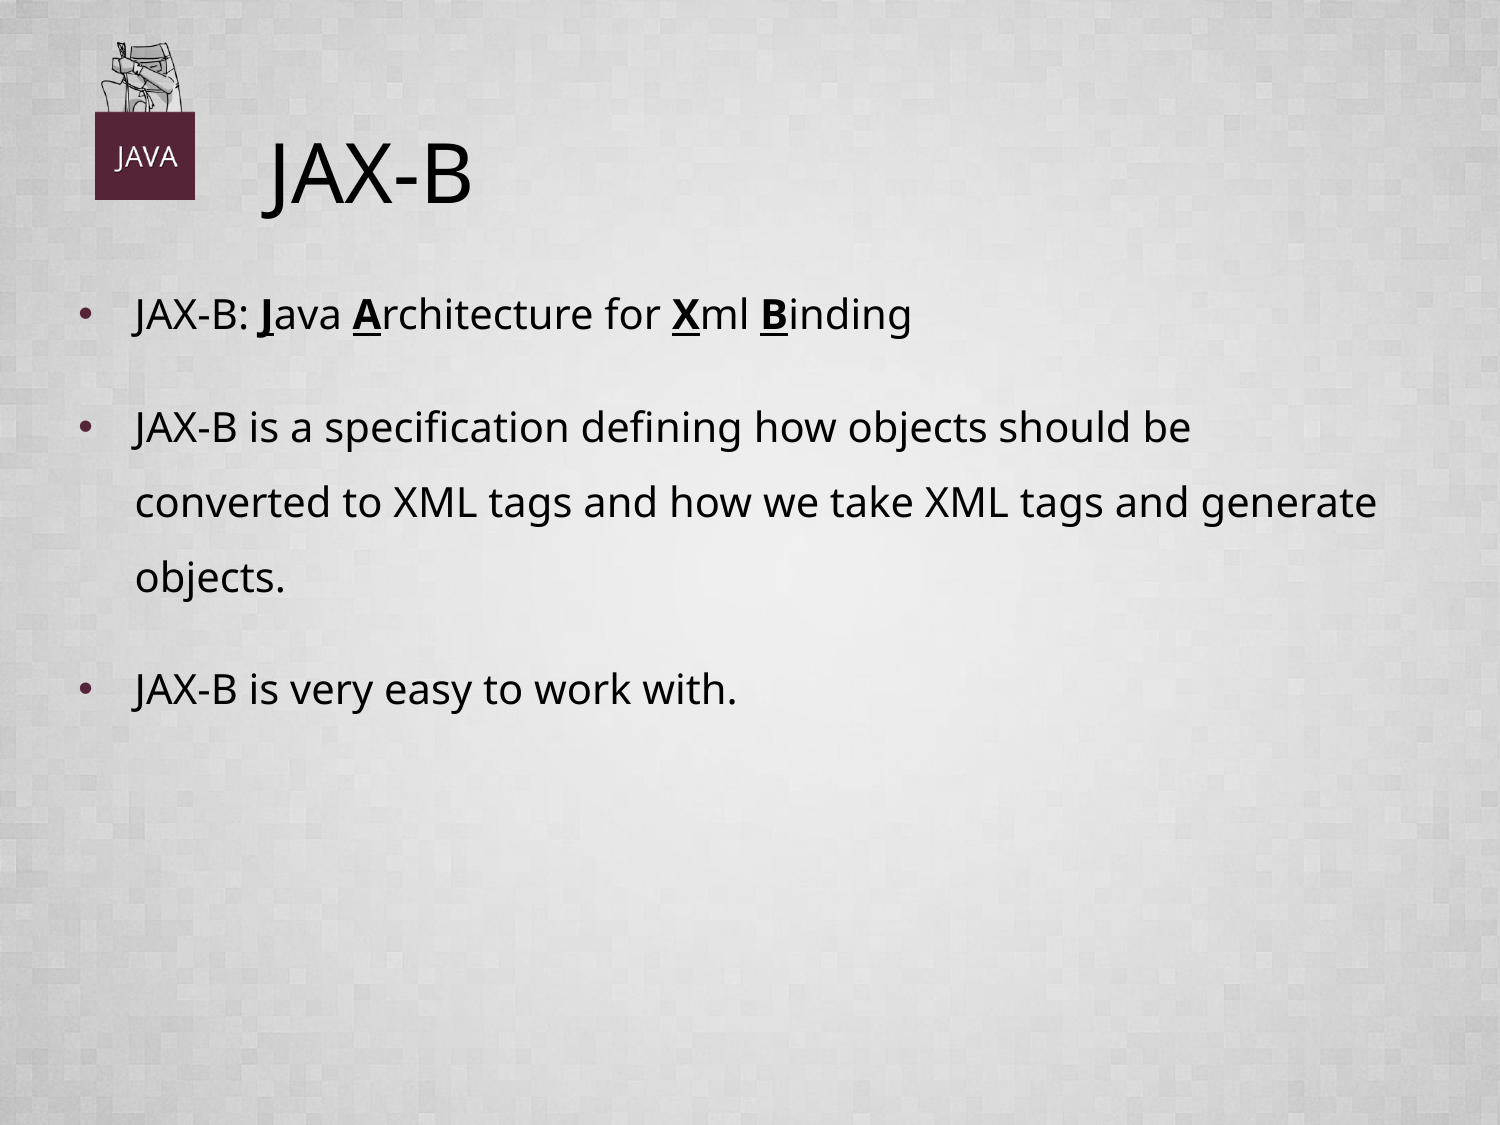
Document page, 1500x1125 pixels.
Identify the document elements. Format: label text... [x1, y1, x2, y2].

text_box JAX-B: Java Architecture for Xml Binding JAX-B is a specification defining how objects should be converted to XML tags and how we take XML tags and generate objects. JAX-B is very easy to work with. [63, 255, 1398, 681]
title JAX-B [253, 75, 1500, 265]
picture [0, 0, 1500, 1125]
